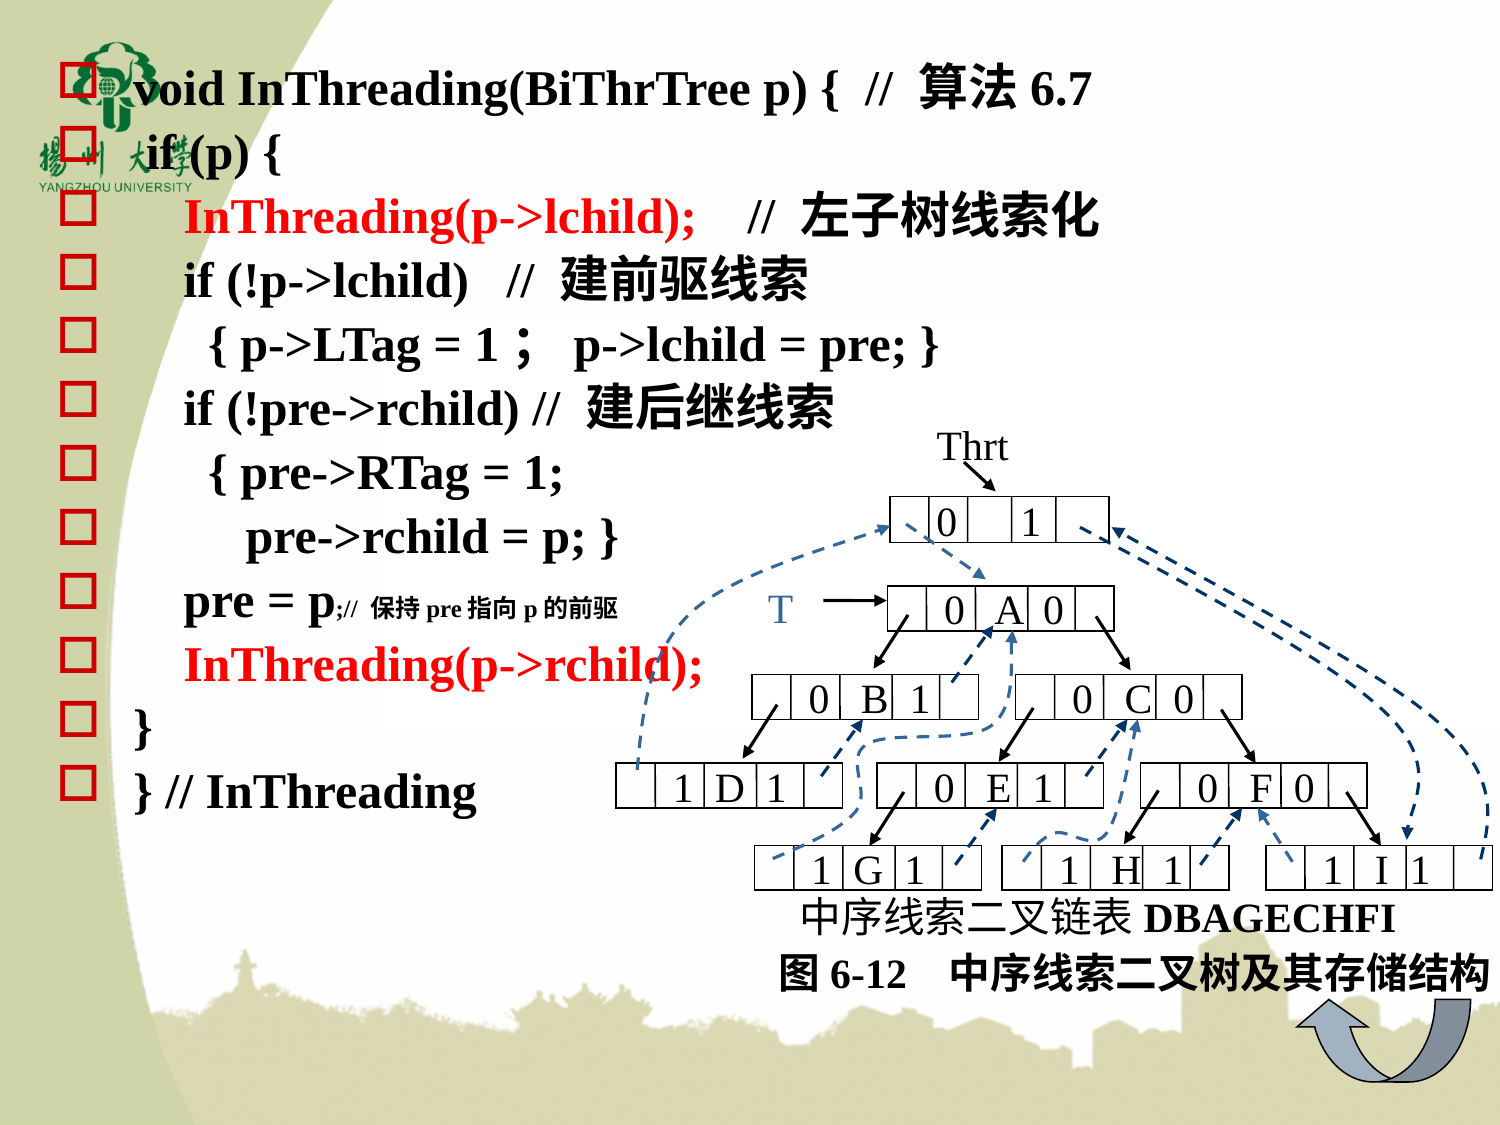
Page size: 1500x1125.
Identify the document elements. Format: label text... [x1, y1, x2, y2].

picture [0, 0, 1500, 1125]
text_box [1296, 999, 1471, 1083]
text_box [616, 420, 1500, 995]
list void InThreading(BiThrTree p) { // 算法6.7 if (p) { InThreading(p->lchild); // 左子树线索化 if (!p->lchild) // 建前驱线索 { p->LTag = 1；p->lchild = pre; } if (!pre->rchild) // 建后继线索 { pre->RTag = 1; pre->rchild = p; } pre = p;// 保持pre指向p的前驱 InThreading(p->rchild); } } // InThreading [40, 54, 1461, 917]
